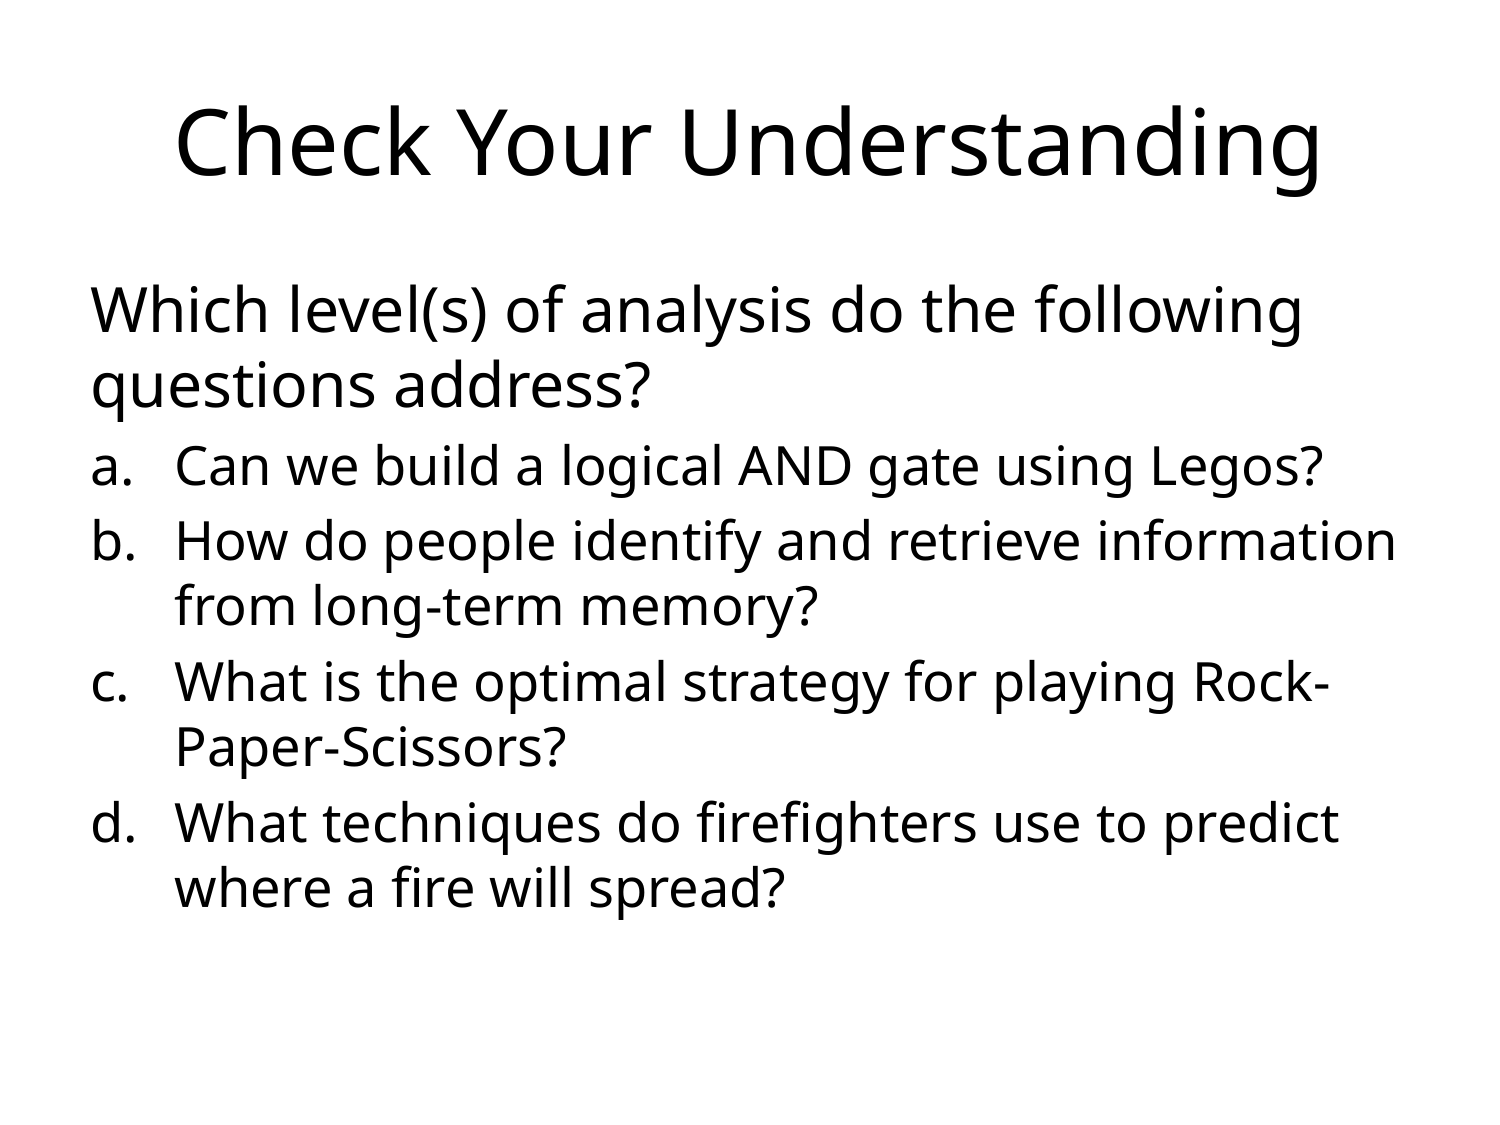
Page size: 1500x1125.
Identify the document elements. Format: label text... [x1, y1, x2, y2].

title Check Your Understanding [75, 45, 1425, 233]
list Which level(s) of analysis do the following questions address? Can we build a logical AND gate using Legos? How do people identify and retrieve information from long-term memory? What is the optimal strategy for playing Rock-Paper-Scissors? What techniques do firefighters use to predict where a fire will spread? [75, 262, 1425, 1005]
